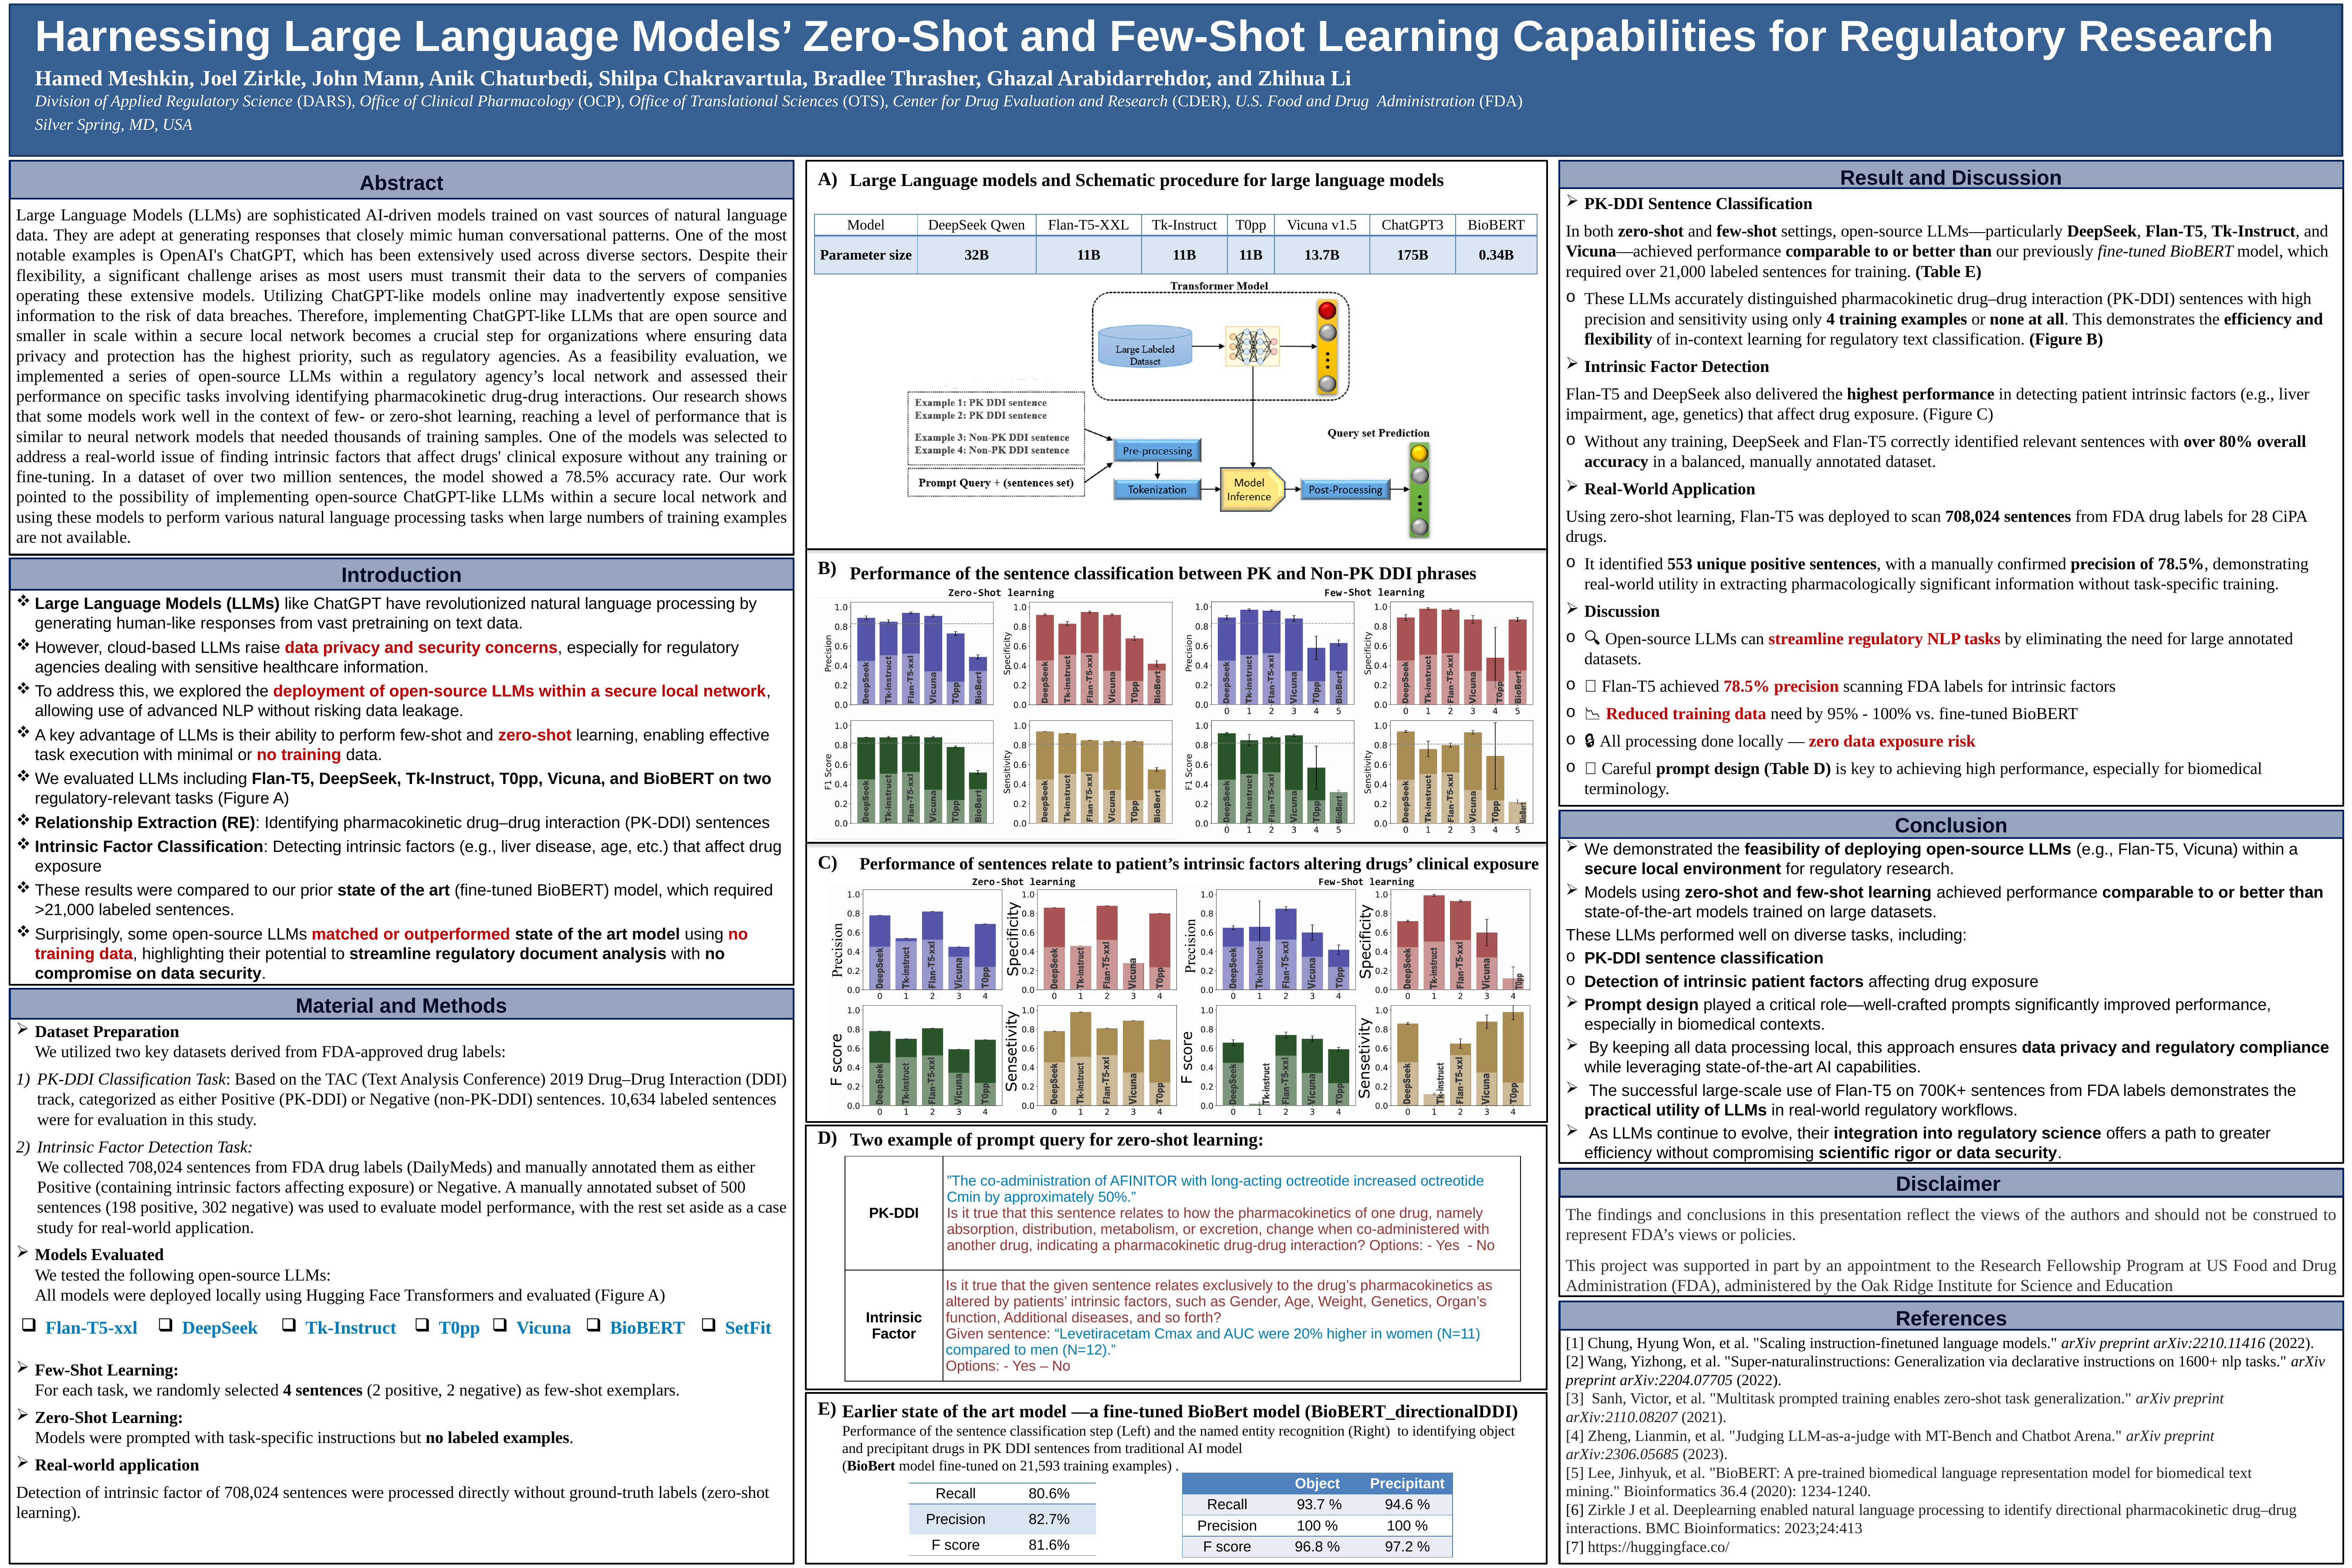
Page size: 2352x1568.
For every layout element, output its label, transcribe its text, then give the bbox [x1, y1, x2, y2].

table_header T0pp [1228, 215, 1274, 235]
table_cell 11B [1037, 237, 1141, 274]
text_box Result and Discussion PK-DDI Sentence Classification In both zero-shot and few-shot settings, open-source LLMs—particularly DeepSeek, Flan-T5, Tk-Instruct, and Vicuna—achieved performance comparable to or better than our previously fine-tuned BioBERT model, which required over 21,000 labeled sentences for training. (Table E) These LLMs accurately distinguished pharmacokinetic drug–drug interaction (PK-DDI) sentences with high precision and sensitivity using only 4 training examples or none at all. This demonstrates the efficiency and flexibility of in-context learning for regulatory text classification. (Figure B) Intrinsic Factor Detection Flan-T5 and DeepSeek also delivered the highest performance in detecting patient intrinsic factors (e.g., liver impairment, age, genetics) that affect drug exposure. (Figure C) Without any training, DeepSeek and Flan-T5 correctly identified relevant sentences with over 80% overall accuracy in a balanced, manually annotated dataset. Real-World Application Using zero-shot learning, Flan-T5 was deployed to scan 708,024 sentences from FDA drug labels for 28 CiPA drugs. It identified 553 unique positive sentences, with a manually confirmed precision of 78.5%, demonstrating real-world utility in extracting pharmacologically significant information without task-specific training. Discussion 🔍 Open-source LLMs can streamline regulatory NLP tasks by eliminating the need for large annotated datasets. 🧠 Flan-T5 achieved 78.5% precision scanning FDA labels for intrinsic factors 📉 Reduced training data need by 95% - 100% vs. fine-tuned BioBERT 🔒 All processing done locally — zero data exposure risk 🚀 Careful prompt design (Table D) is key to achieving high performance, especially for biomedical terminology. [1558, 189, 2344, 807]
text_box Material and Methods Dataset Preparation We utilized two key datasets derived from FDA-approved drug labels: PK-DDI Classification Task: Based on the TAC (Text Analysis Conference) 2019 Drug–Drug Interaction (DDI) track, categorized as either Positive (PK-DDI) or Negative (non-PK-DDI) sentences. 10,634 labeled sentences were for evaluation in this study. Intrinsic Factor Detection Task: We collected 708,024 sentences from FDA drug labels (DailyMeds) and manually annotated them as either Positive (containing intrinsic factors affecting exposure) or Negative. A manually annotated subset of 500 sentences (198 positive, 302 negative) was used to evaluate model performance, with the rest set aside as a case study for real-world application. Models Evaluated We tested the following open-source LLMs: All models were deployed locally using Hugging Face Transformers and evaluated (Figure A) Few-Shot Learning: For each task, we randomly selected 4 sentences (2 positive, 2 negative) as few-shot exemplars. Zero-Shot Learning: Models were prompted with task-specific instructions but no labeled examples. Real-world application Detection of intrinsic factor of 708,024 sentences were processed directly without ground-truth labels (zero-shot learning). [9, 1020, 794, 1565]
text_box [805, 848, 1548, 1123]
table_header Vicuna v1.5 [1275, 215, 1369, 235]
table_header ChatGPT3 [1370, 215, 1455, 235]
table_header DeepSeek [147, 1316, 268, 1341]
text_box [1558, 160, 2344, 189]
text_box Two example of prompt query for zero-shot learning: [843, 1126, 1493, 1153]
table_header Flan-T5-xxl [11, 1316, 147, 1341]
table_header Tk-Instruct [268, 1316, 409, 1341]
text_box [805, 554, 1548, 842]
table_header Tk-Instruct [1142, 215, 1227, 235]
text_box [9, 558, 794, 591]
table_cell 11B [1228, 237, 1274, 274]
table_cell 11B [1142, 237, 1227, 274]
table_header Flan-T5-XXL [1037, 215, 1141, 235]
text_box D) [811, 1123, 827, 1125]
table_cell 175B [1370, 237, 1455, 274]
table_cell Parameter size [815, 237, 917, 274]
text_box Abstract Large Language Models (LLMs) are sophisticated AI-driven models trained on vast sources of natural language data. They are adept at generating responses that closely mimic human conversational patterns. One of the most notable examples is OpenAI's ChatGPT, which has been extensively used across diverse sectors. Despite their flexibility, a significant challenge arises as most users must transmit their data to the servers of companies operating these extensive models. Utilizing ChatGPT-like models online may inadvertently expose sensitive information to the risk of data breaches. Therefore, implementing ChatGPT-like LLMs that are open source and smaller in scale within a secure local network becomes a crucial step for organizations where ensuring data privacy and protection has the highest priority, such as regulatory agencies. As a feasibility evaluation, we implemented a series of open-source LLMs within a regulatory agency’s local network and assessed their performance on specific tasks involving identifying pharmacokinetic drug-drug interactions. Our research shows that some models work well in the context of few- or zero-shot learning, reaching a level of performance that is similar to neural network models that needed thousands of training samples. One of the models was selected to address a real-world issue of finding intrinsic factors that affect drugs' clinical exposure without any training or fine-tuning. In a dataset of over two million sentences, the model showed a 78.5% accuracy rate. Our work pointed to the possibility of implementing open-source ChatGPT-like LLMs within a secure local network and using these models to perform various natural language processing tasks when large numbers of training examples are not available. [9, 199, 794, 556]
table_header Model [815, 215, 917, 235]
picture [814, 588, 1538, 840]
text_box Introduction Large Language Models (LLMs) like ChatGPT have revolutionized natural language processing by generating human-like responses from vast pretraining on text data. However, cloud-based LLMs raise data privacy and security concerns, especially for regulatory agencies dealing with sensitive healthcare information. To address this, we explored the deployment of open-source LLMs within a secure local network, allowing use of advanced NLP without risking data leakage. A key advantage of LLMs is their ability to perform few-shot and zero-shot learning, enabling effective task execution with minimal or no training data. We evaluated LLMs including Flan-T5, DeepSeek, Tk-Instruct, T0pp, Vicuna, and BioBERT on two regulatory-relevant tasks (Figure A) Relationship Extraction (RE): Identifying pharmacokinetic drug–drug interaction (PK-DDI) sentences Intrinsic Factor Classification: Detecting intrinsic factors (e.g., liver disease, age, etc.) that affect drug exposure These results were compared to our prior state of the art (fine-tuned BioBERT) model, which required >21,000 labeled sentences. Surprisingly, some open-source LLMs matched or outperformed state of the art model using no training data, highlighting their potential to streamline regulatory document analysis with no compromise on data security. [9, 591, 794, 986]
text_box [9, 160, 794, 199]
text_box Performance of sentences relate to patient’s intrinsic factors altering drugs’ clinical exposure [853, 849, 1551, 877]
text_box Conclusion We demonstrated the feasibility of deploying open-source LLMs (e.g., Flan-T5, Vicuna) within a secure local environment for regulatory research. Models using zero-shot and few-shot learning achieved performance comparable to or better than state-of-the-art models trained on large datasets. These LLMs performed well on diverse tasks, including: PK-DDI sentence classification Detection of intrinsic patient factors affecting drug exposure Prompt design played a critical role—well-crafted prompts significantly improved performance, especially in biomedical contexts. By keeping all data processing local, this approach ensures data privacy and regulatory compliance while leveraging state-of-the-art AI capabilities. The successful large-scale use of Flan-T5 on 700K+ sentences from FDA labels demonstrates the practical utility of LLMs in real-world regulatory workflows. As LLMs continue to evolve, their integration into regulatory science offers a path to greater efficiency without compromising scientific rigor or data security. [1558, 839, 2344, 1164]
table_cell 32B [918, 237, 1036, 274]
table_header BioBERT [1456, 215, 1537, 235]
text_box Performance of the sentence classification between PK and Non-PK DDI phrases [843, 558, 1521, 586]
table_header Vicuna [485, 1316, 578, 1341]
text_box Large Language models and Schematic procedure for large language models [843, 165, 1490, 193]
table_header DeepSeek Qwen [918, 215, 1036, 235]
text_box [805, 1392, 1548, 1565]
picture [905, 275, 1441, 539]
table_header SetFit [693, 1316, 779, 1341]
table_header BioBERT [578, 1316, 693, 1341]
text_box Disclaimer The findings and conclusions in this presentation reflect the views of the authors and should not be construed to represent FDA’s views or policies. This project was supported in part by an appointment to the Research Fellowship Program at US Food and Drug Administration (FDA), administered by the Oak Ridge Institute for Science and Education [1558, 1198, 2344, 1297]
text_box References [1] Chung, Hyung Won, et al. "Scaling instruction-finetuned language models." arXiv preprint arXiv:2210.11416 (2022). [2] Wang, Yizhong, et al. "Super-naturalinstructions: Generalization via declarative instructions on 1600+ nlp tasks." arXiv preprint arXiv:2204.07705 (2022). [3] Sanh, Victor, et al. "Multitask prompted training enables zero-shot task generalization." arXiv preprint arXiv:2110.08207 (2021). [4] Zheng, Lianmin, et al. "Judging LLM-as-a-judge with MT-Bench and Chatbot Arena." arXiv preprint arXiv:2306.05685 (2023). [5] Lee, Jinhyuk, et al. "BioBERT: A pre-trained biomedical language representation model for biomedical text mining." Bioinformatics 36.4 (2020): 1234-1240. [6] Zirkle J et al. Deeplearning enabled natural language processing to identify directional pharmacokinetic drug–drug interactions. BMC Bioinformatics: 2023;24:413 [7] https://huggingface.co/ [1558, 1331, 2344, 1565]
text_box [1558, 1168, 2344, 1198]
text_box [805, 1125, 1548, 1390]
text_box [1558, 1301, 2344, 1331]
table_header T0pp [409, 1316, 485, 1341]
text_box [805, 160, 1548, 549]
text_box [9, 988, 794, 1020]
text_box Harnessing Large Language Models’ Zero-Shot and Few-Shot Learning Capabilities for Regulatory Research Hamed Meshkin, Joel Zirkle, John Mann, Anik Chaturbedi, Shilpa Chakravartula, Bradlee Thrasher, Ghazal Arabidarrehdor, and Zhihua Li Division of Applied Regulatory Science (DARS), Office of Clinical Pharmacology (OCP), Office of Translational Sciences (OTS), Center for Drug Evaluation and Research (CDER), U.S. Food and Drug Administration (FDA) Silver Spring, MD, USA [9, 3, 2343, 157]
table_cell 0.34B [1456, 237, 1537, 274]
picture [828, 878, 1534, 1121]
table_cell 13.7B [1275, 237, 1369, 274]
text_box [1558, 810, 2344, 839]
